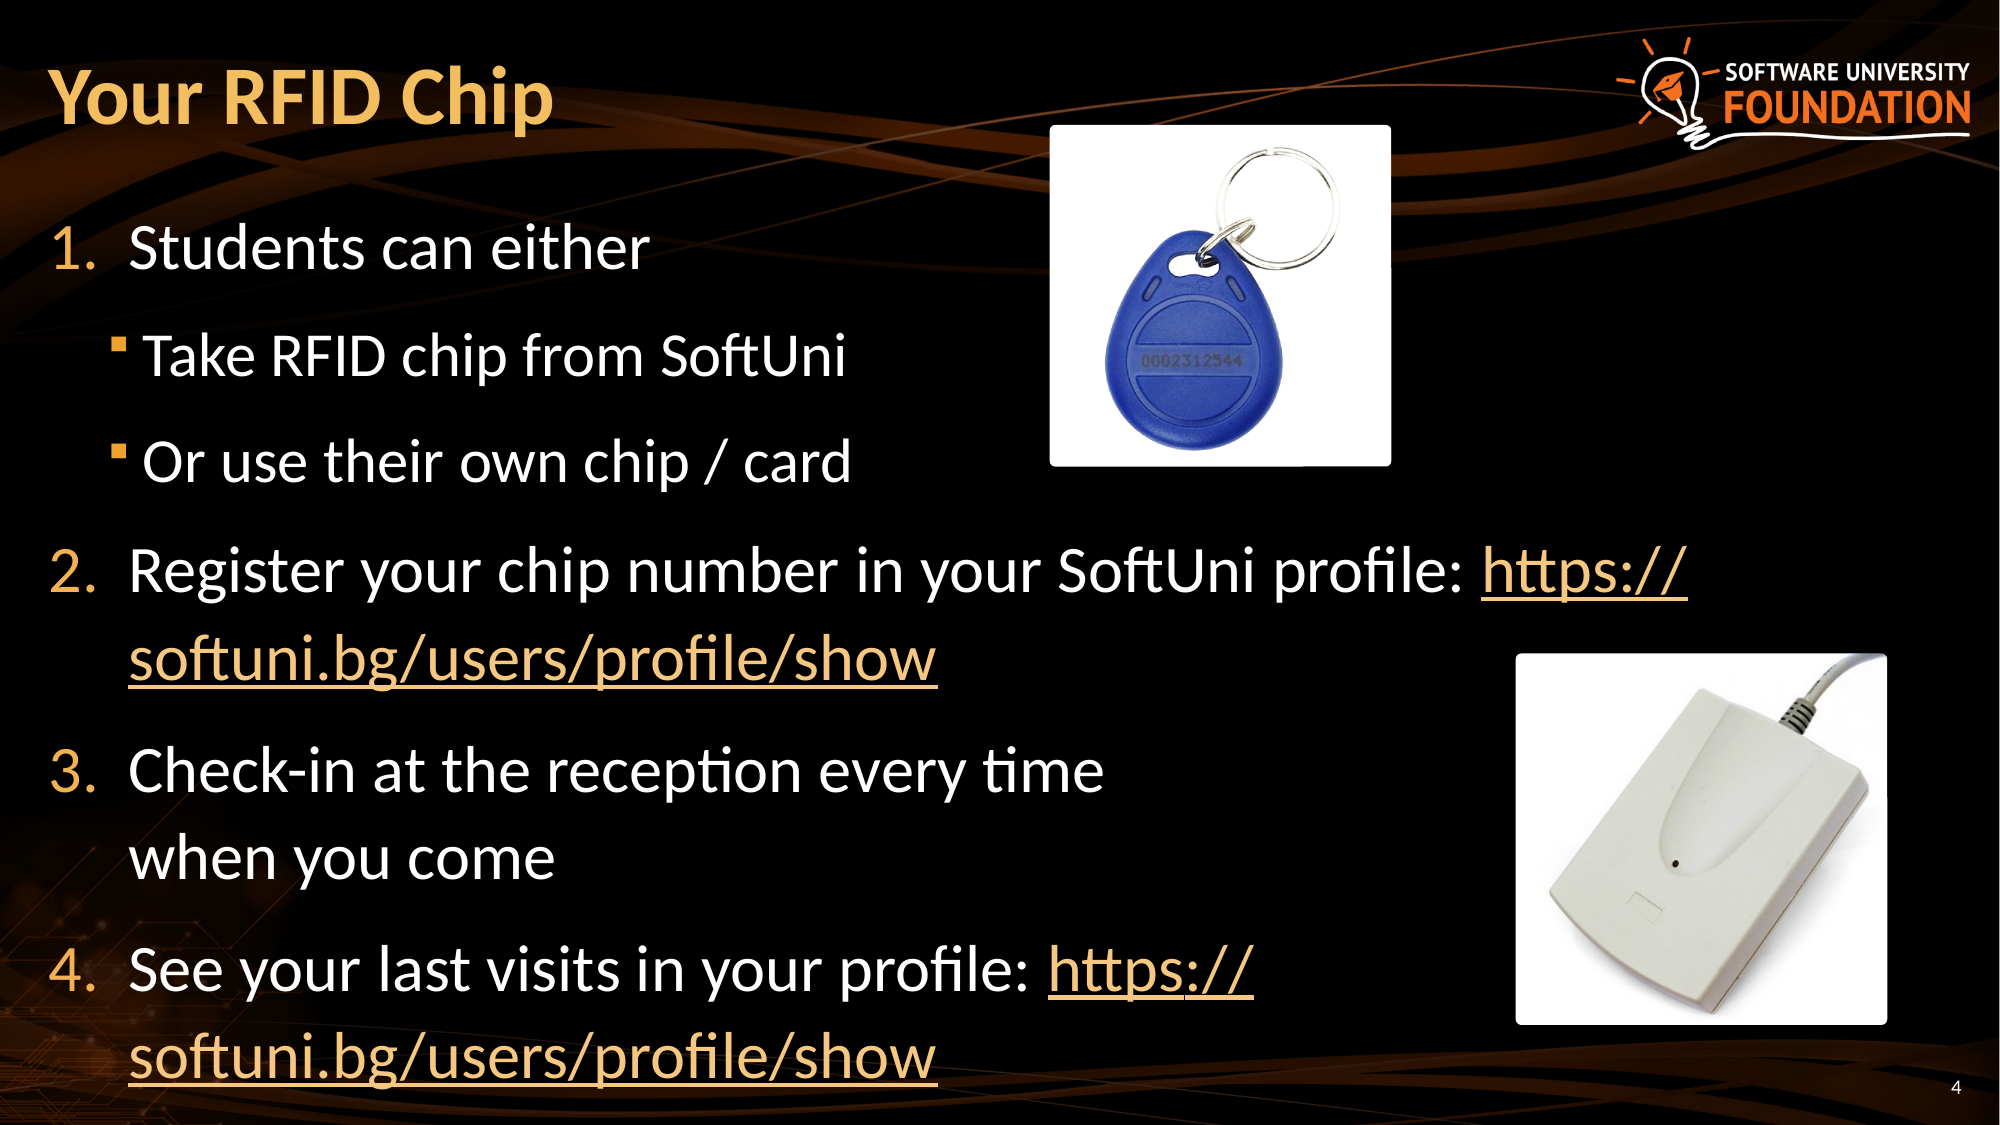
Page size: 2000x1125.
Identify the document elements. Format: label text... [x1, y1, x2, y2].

title Your RFID Chip [30, 6, 1602, 189]
list Students can either Take RFID chip from SoftUni Or use their own chip / card Register your chip number in your SoftUni profile: https://softuni.bg/users/profile/show Check-in at the reception every time when you come See your last visits in your profile: https://softuni.bg/users/profile/show [31, 188, 1968, 1103]
picture [0, 0, 2000, 1125]
